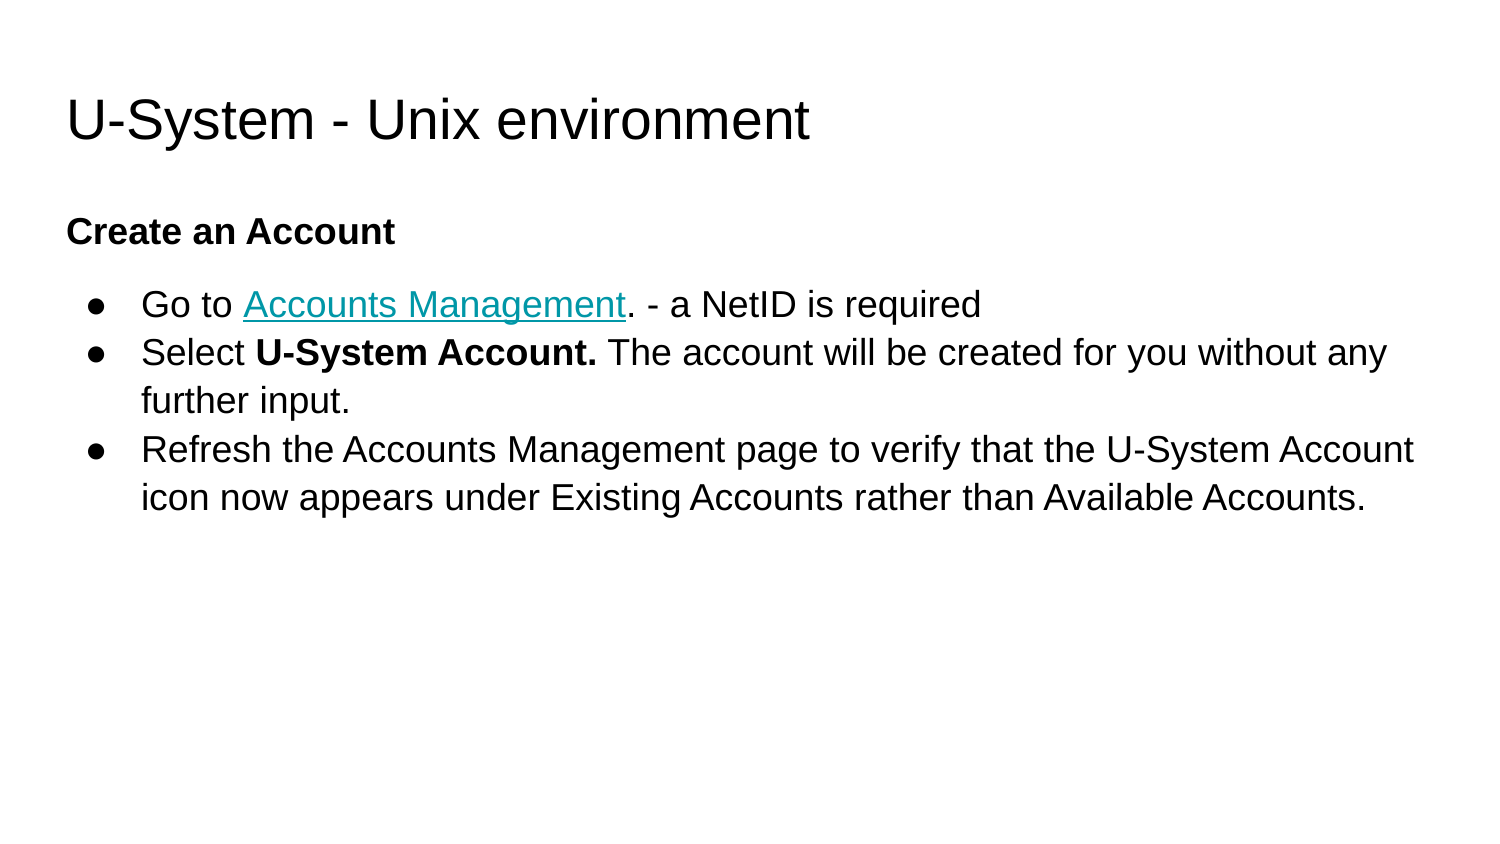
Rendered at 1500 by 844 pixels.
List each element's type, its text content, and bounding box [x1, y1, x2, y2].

title U-System - Unix environment [51, 72, 1449, 167]
list Create an Account Go to Accounts Management. - a NetID is required Select U-System Account. The account will be created for you without any further input. Refresh the Accounts Management page to verify that the U-System Account icon now appears under Existing Accounts rather than Available Accounts. [51, 189, 1449, 750]
